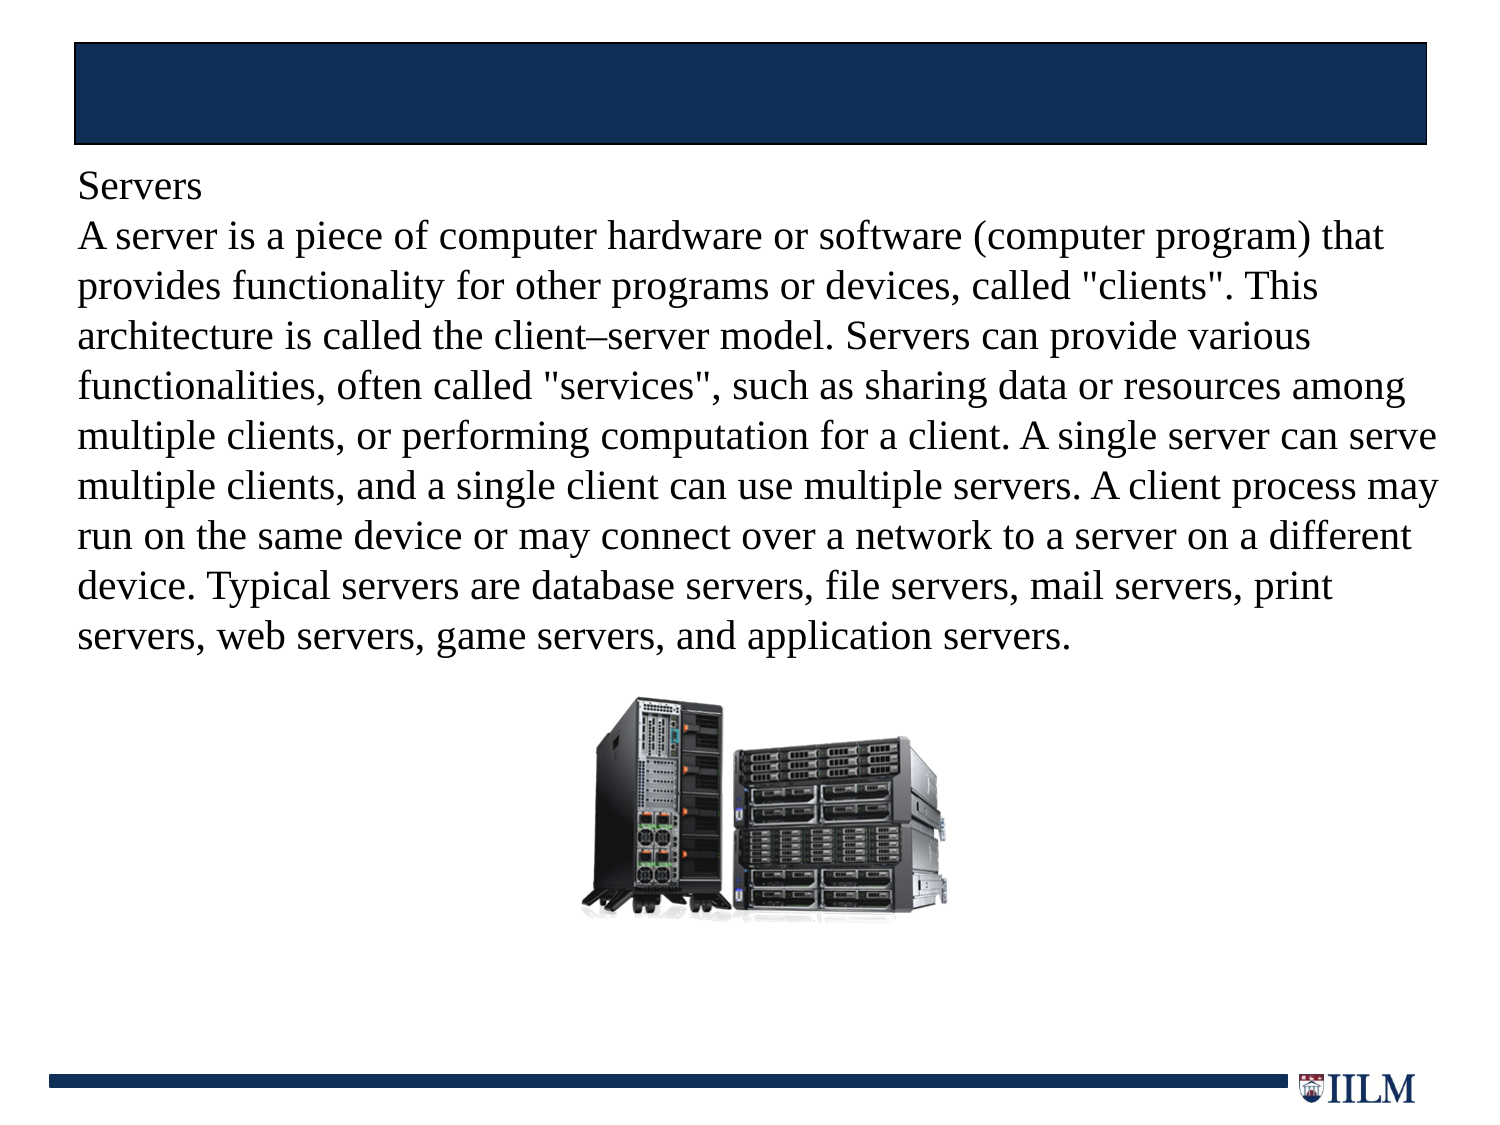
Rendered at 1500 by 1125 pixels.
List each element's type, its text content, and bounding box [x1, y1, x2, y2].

picture [549, 668, 976, 932]
picture [1299, 1074, 1415, 1103]
text_box Servers A server is a piece of computer hardware or software (computer program) that provides functionality for other programs or devices, called "clients". This architecture is called the client–server model. Servers can provide various functionalities, often called "services", such as sharing data or resources among multiple clients, or performing computation for a client. A single server can serve multiple clients, and a single client can use multiple servers. A client process may run on the same device or may connect over a network to a server on a different device. Typical servers are database servers, file servers, mail servers, print servers, web servers, game servers, and application servers. [62, 100, 1463, 666]
